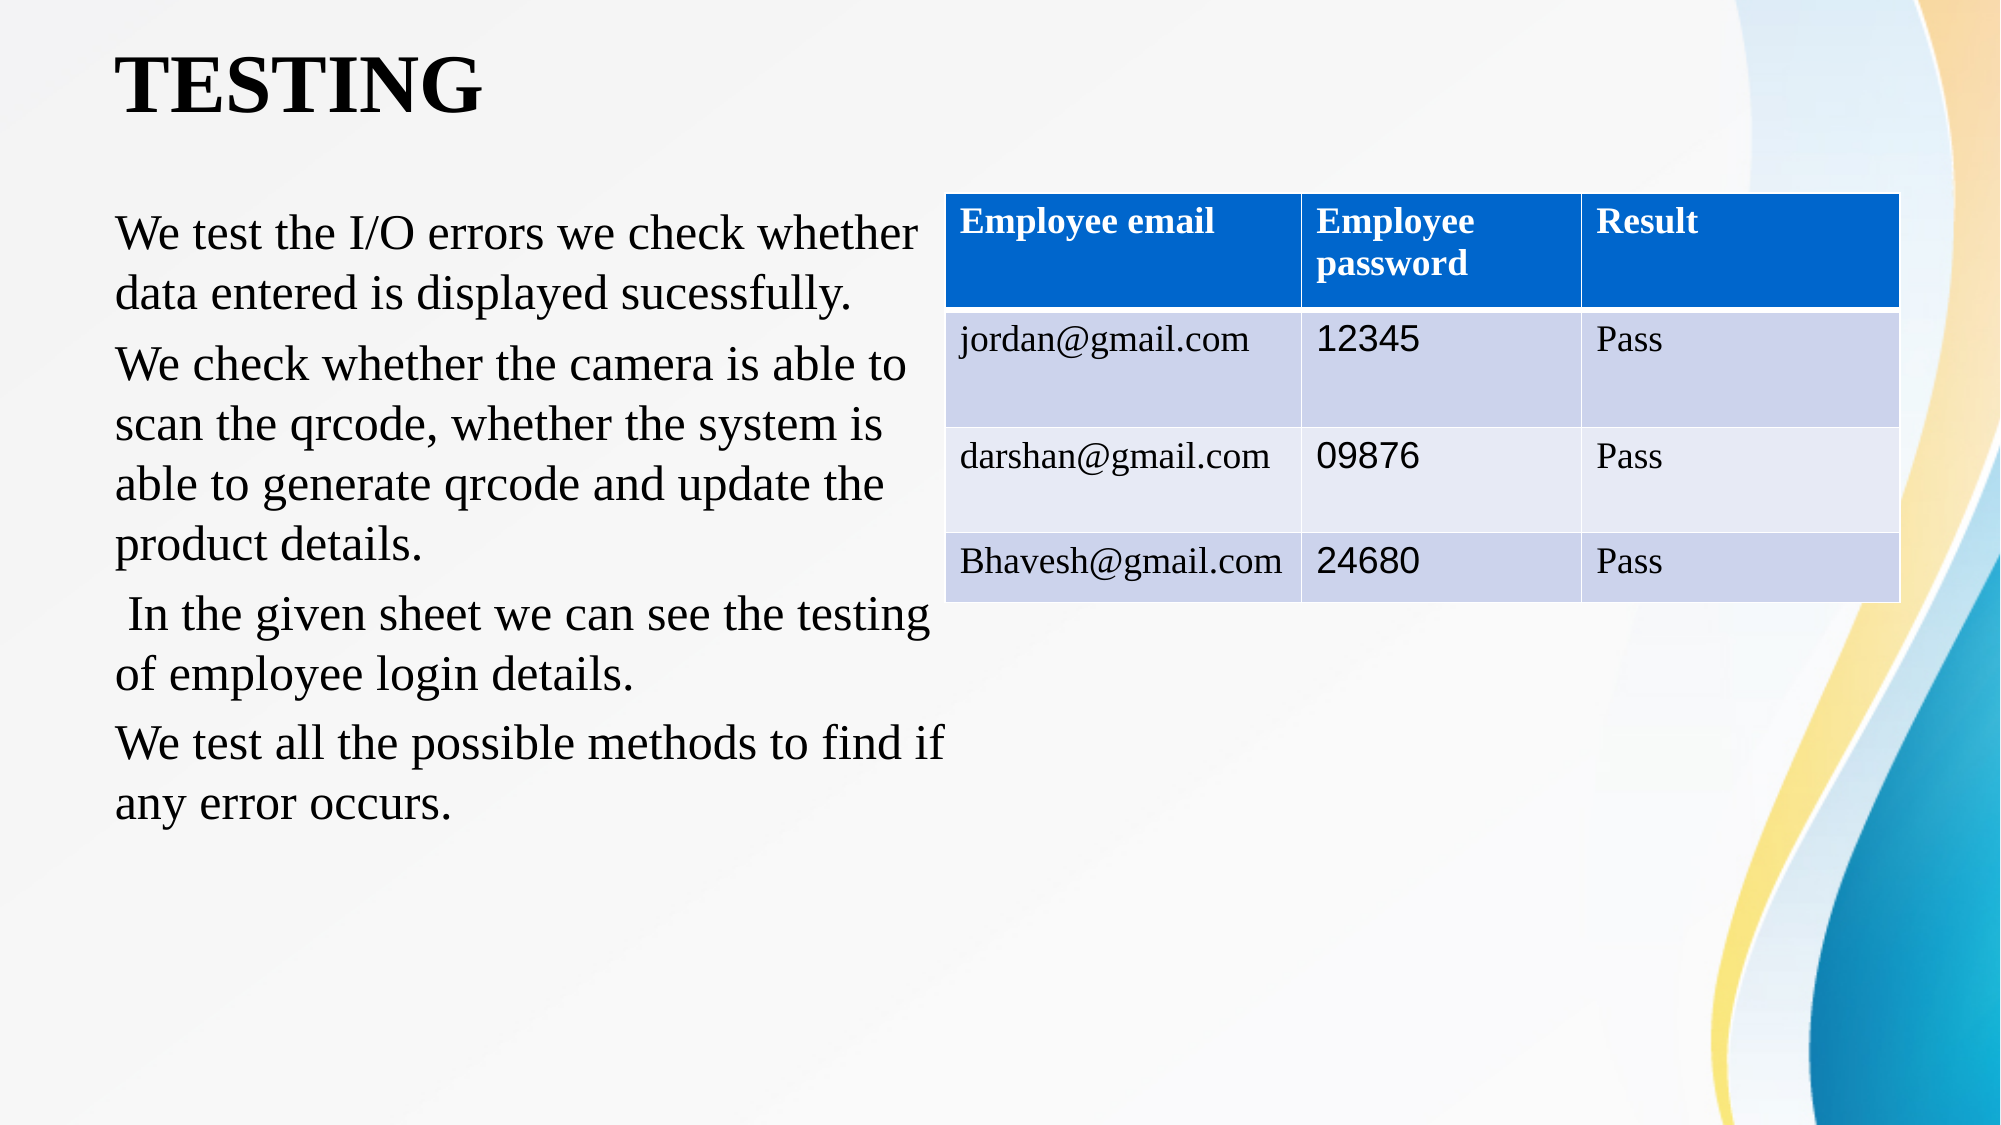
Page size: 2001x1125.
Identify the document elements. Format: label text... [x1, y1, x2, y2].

title TESTING [99, 30, 1901, 127]
table_header Employee password [1302, 194, 1581, 307]
table_cell Pass [1582, 533, 1899, 602]
table_cell Pass [1582, 428, 1899, 532]
table_header Result [1582, 194, 1899, 307]
picture [0, 0, 2001, 1125]
table_cell 09876 [1302, 428, 1581, 532]
table_cell darshan@gmail.com [946, 428, 1301, 532]
table_header Employee email [946, 194, 1301, 307]
table_cell 12345 [1302, 313, 1581, 427]
table_cell Bhavesh@gmail.com [946, 533, 1301, 602]
list We test the I/O errors we check whether data entered is displayed sucessfully. We check whether the camera is able to scan the qrcode, whether the system is able to generate qrcode and update the product details. In the given sheet we can see the testing of employee login details. We test all the possible methods to find if any error occurs. [99, 192, 984, 1006]
table_cell 24680 [1302, 533, 1581, 602]
table_cell Pass [1582, 313, 1899, 427]
table_cell jordan@gmail.com [946, 313, 1301, 427]
